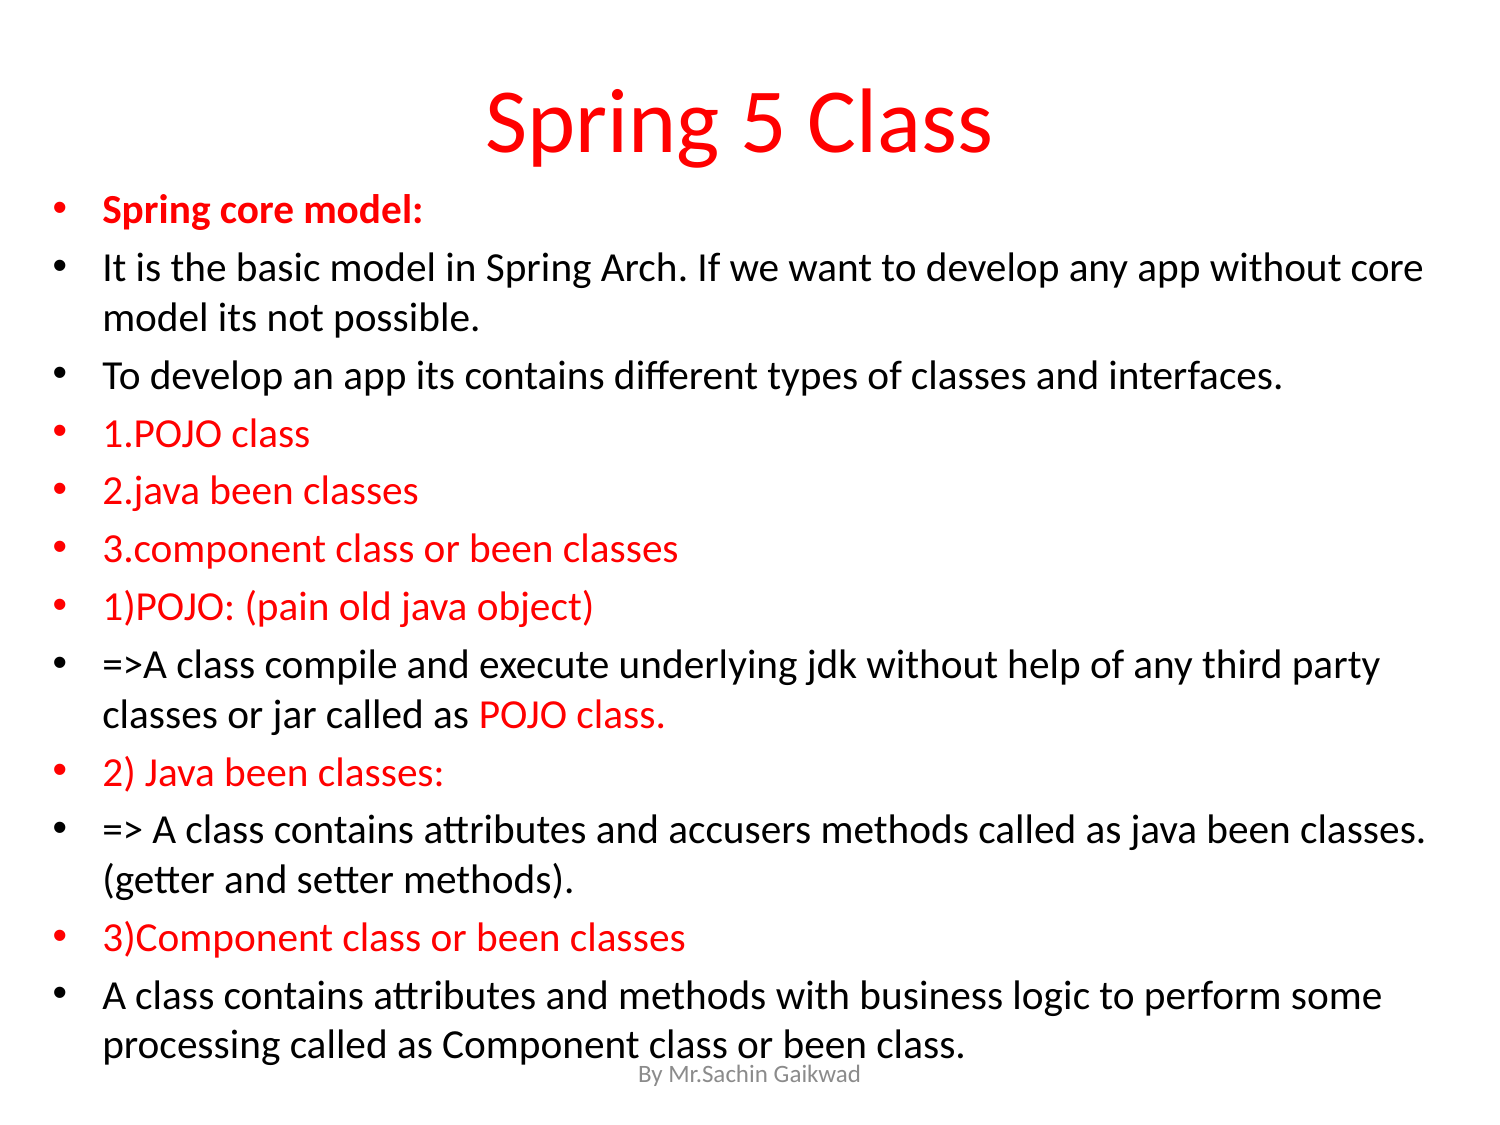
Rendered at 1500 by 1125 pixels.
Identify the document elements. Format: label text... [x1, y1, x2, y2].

list Spring core model: It is the basic model in Spring Arch. If we want to develop any app without core model its not possible. To develop an app its contains different types of classes and interfaces. 1.POJO class 2.java been classes 3.component class or been classes 1)POJO: (pain old java object) =>A class compile and execute underlying jdk without help of any third party classes or jar called as POJO class. 2) Java been classes: => A class contains attributes and accusers methods called as java been classes. (getter and setter methods). 3)Component class or been classes A class contains attributes and methods with business logic to perform some processing called as Component class or been class. [37, 174, 1475, 1088]
footer By Mr.Sachin Gaikwad [512, 1042, 988, 1103]
title Spring 5 Class [75, 45, 1425, 174]
